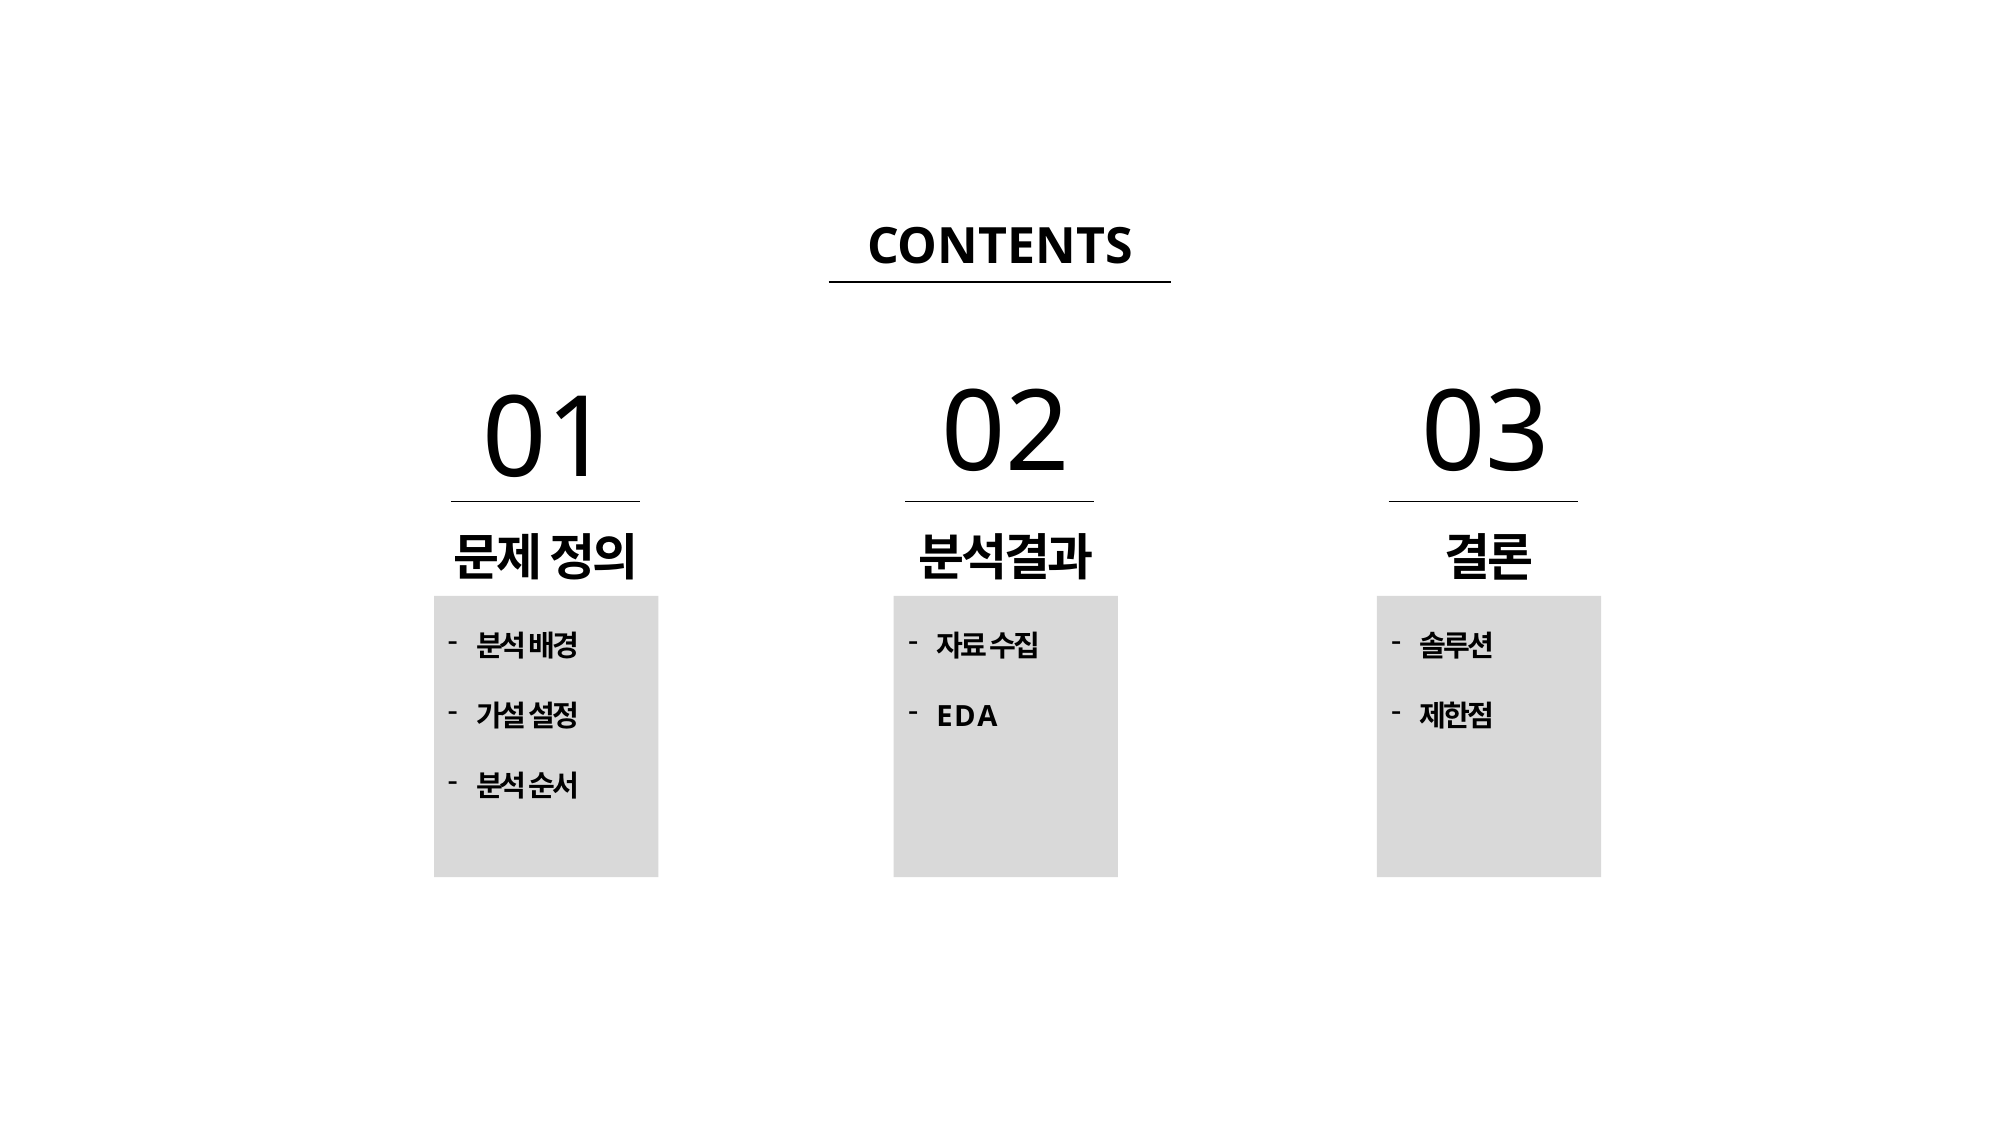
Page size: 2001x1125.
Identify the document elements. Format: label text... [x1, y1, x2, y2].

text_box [1353, 350, 1625, 878]
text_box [893, 350, 1119, 878]
text_box CONTENTS [852, 205, 1148, 281]
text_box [433, 356, 659, 878]
